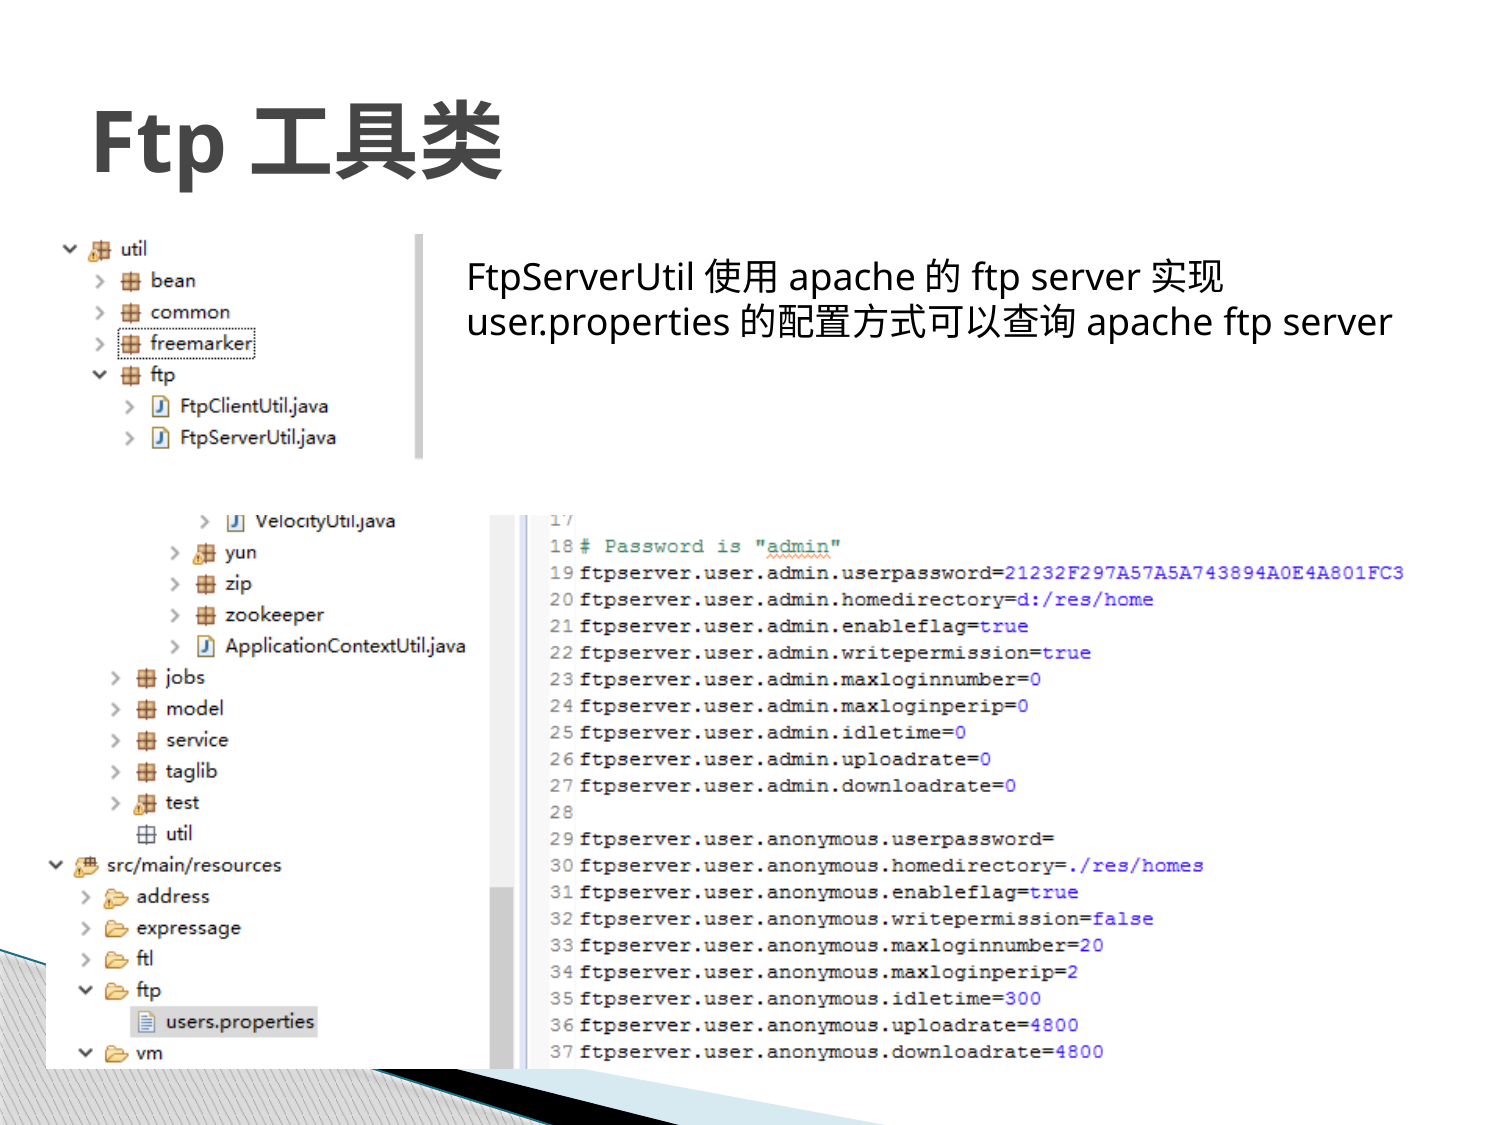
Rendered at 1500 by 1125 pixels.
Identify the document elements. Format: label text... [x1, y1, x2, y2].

picture [34, 234, 423, 460]
picture [46, 515, 1461, 1069]
title Ftp工具类 [75, 45, 1425, 233]
text_box FtpServerUtil使用apache的ftp server实现 user.properties的配置方式可以查询apache ftp server [451, 246, 1409, 396]
